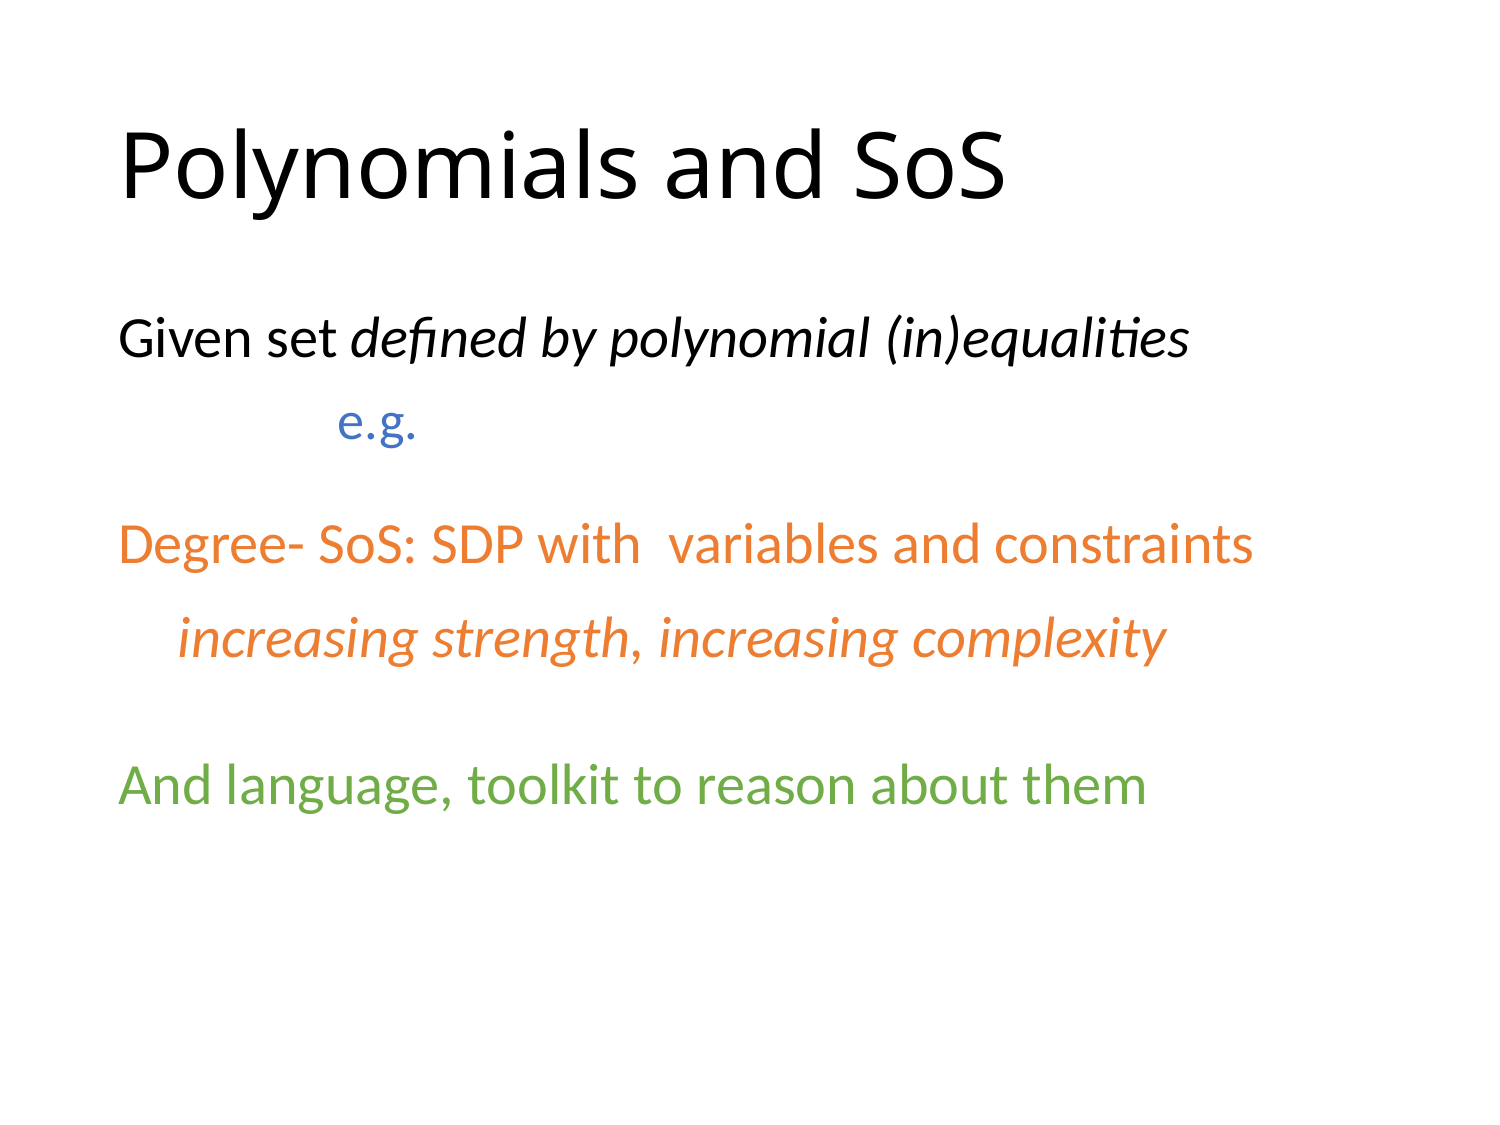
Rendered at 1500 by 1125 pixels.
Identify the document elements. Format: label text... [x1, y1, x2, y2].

list Given set defined by polynomial (in)equalities [103, 299, 1289, 378]
title Polynomials and SoS [103, 59, 1397, 278]
text_box increasing strength, increasing complexity [163, 591, 1397, 676]
text_box And language, toolkit to reason about them [103, 747, 1208, 867]
